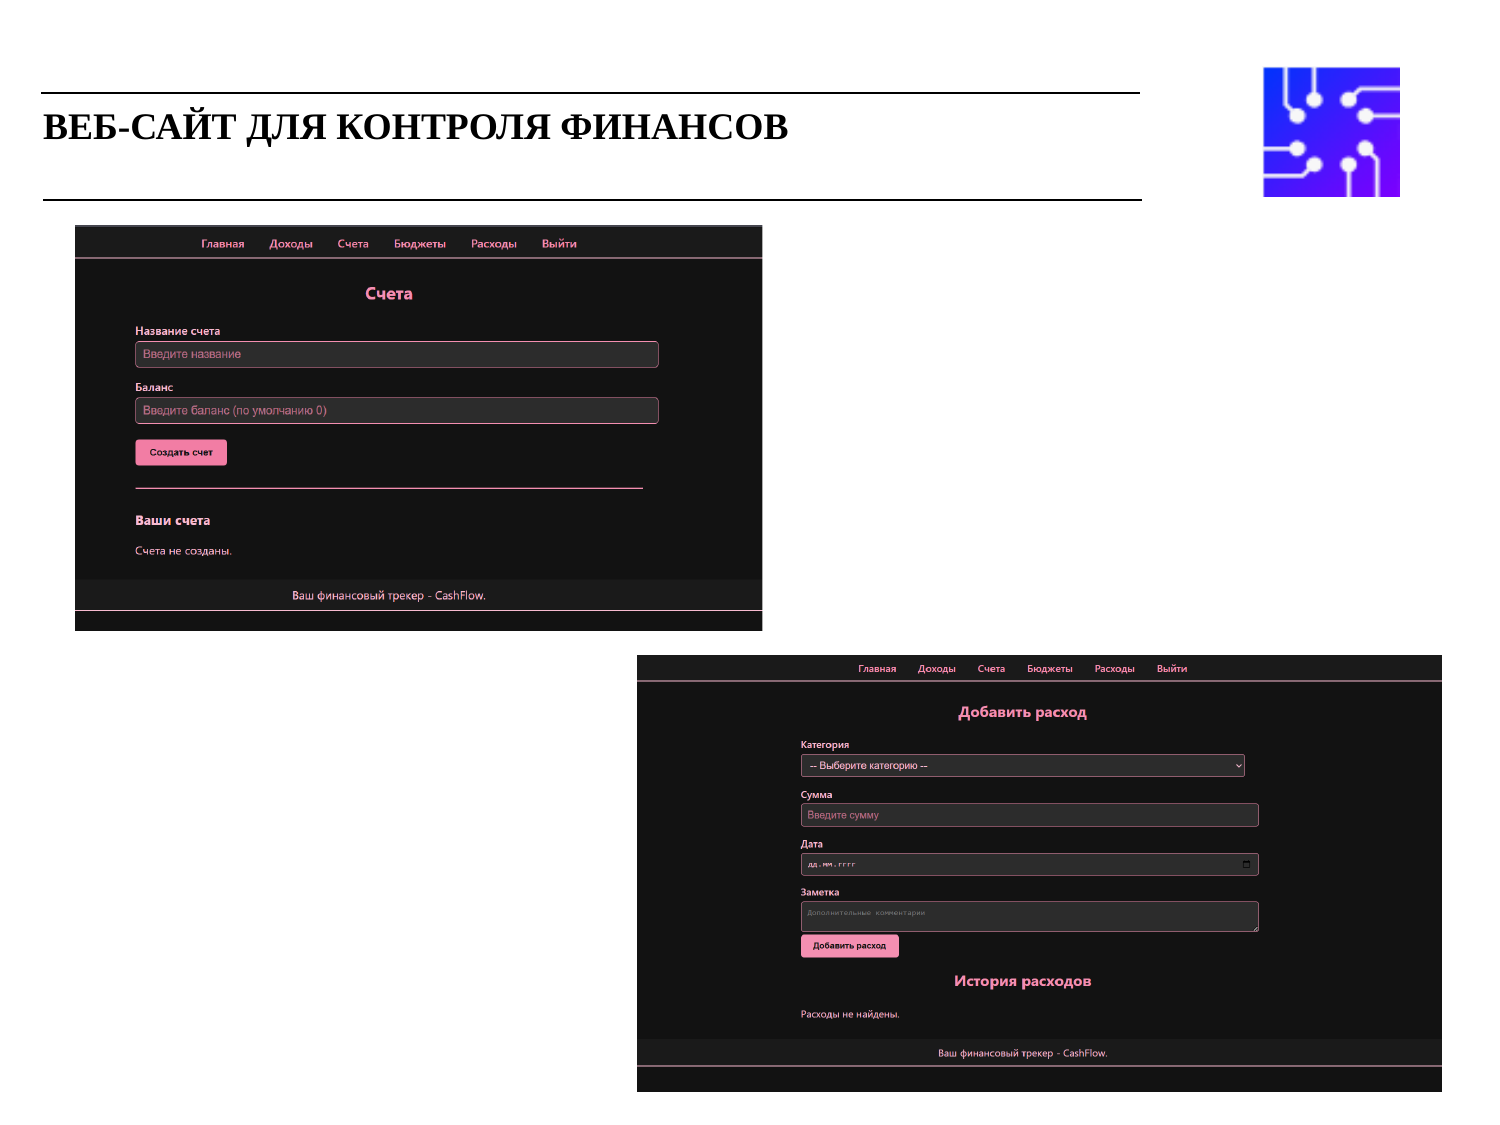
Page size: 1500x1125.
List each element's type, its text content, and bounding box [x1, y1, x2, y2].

text_box ВЕБ-САЙТ ДЛЯ КОНТРОЛЯ ФИНАНСОВ [41, 99, 1144, 147]
picture [637, 655, 1442, 1092]
picture [1262, 66, 1401, 198]
picture [74, 224, 763, 631]
